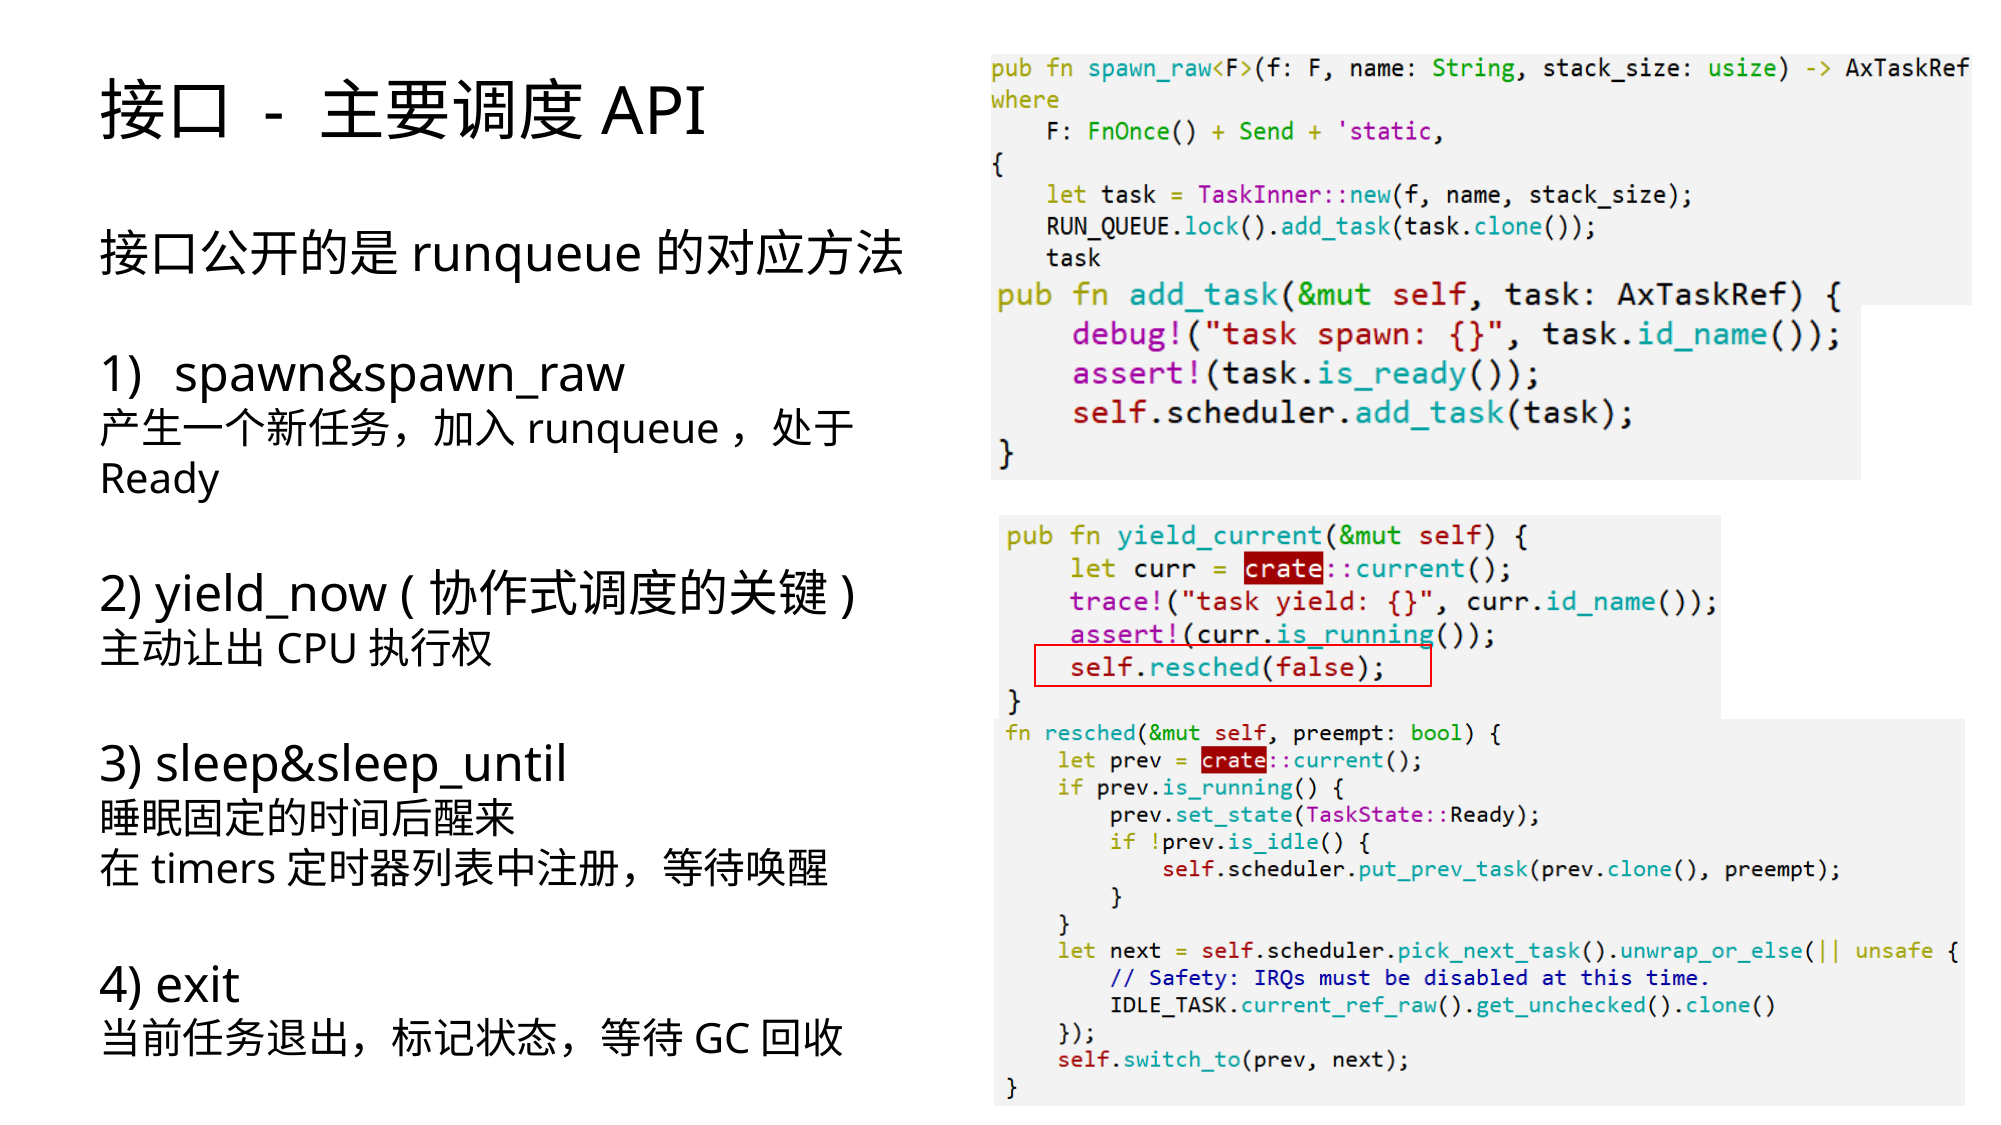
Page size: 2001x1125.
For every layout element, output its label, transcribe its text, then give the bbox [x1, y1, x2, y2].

text_box 接口 - 主要调度API [84, 60, 991, 156]
picture [991, 54, 1972, 480]
text_box 接口公开的是runqueue的对应方法 spawn&spawn_raw 产生一个新任务，加入runqueue，处于Ready 2) yield_now (协作式调度的关键) 主动让出CPU执行权 3) sleep&sleep_until 睡眠固定的时间后醒来 在timers定时器列表中注册，等待唤醒 4) exit 当前任务退出，标记状态，等待GC回收 [84, 214, 953, 1070]
picture [993, 515, 1965, 1106]
